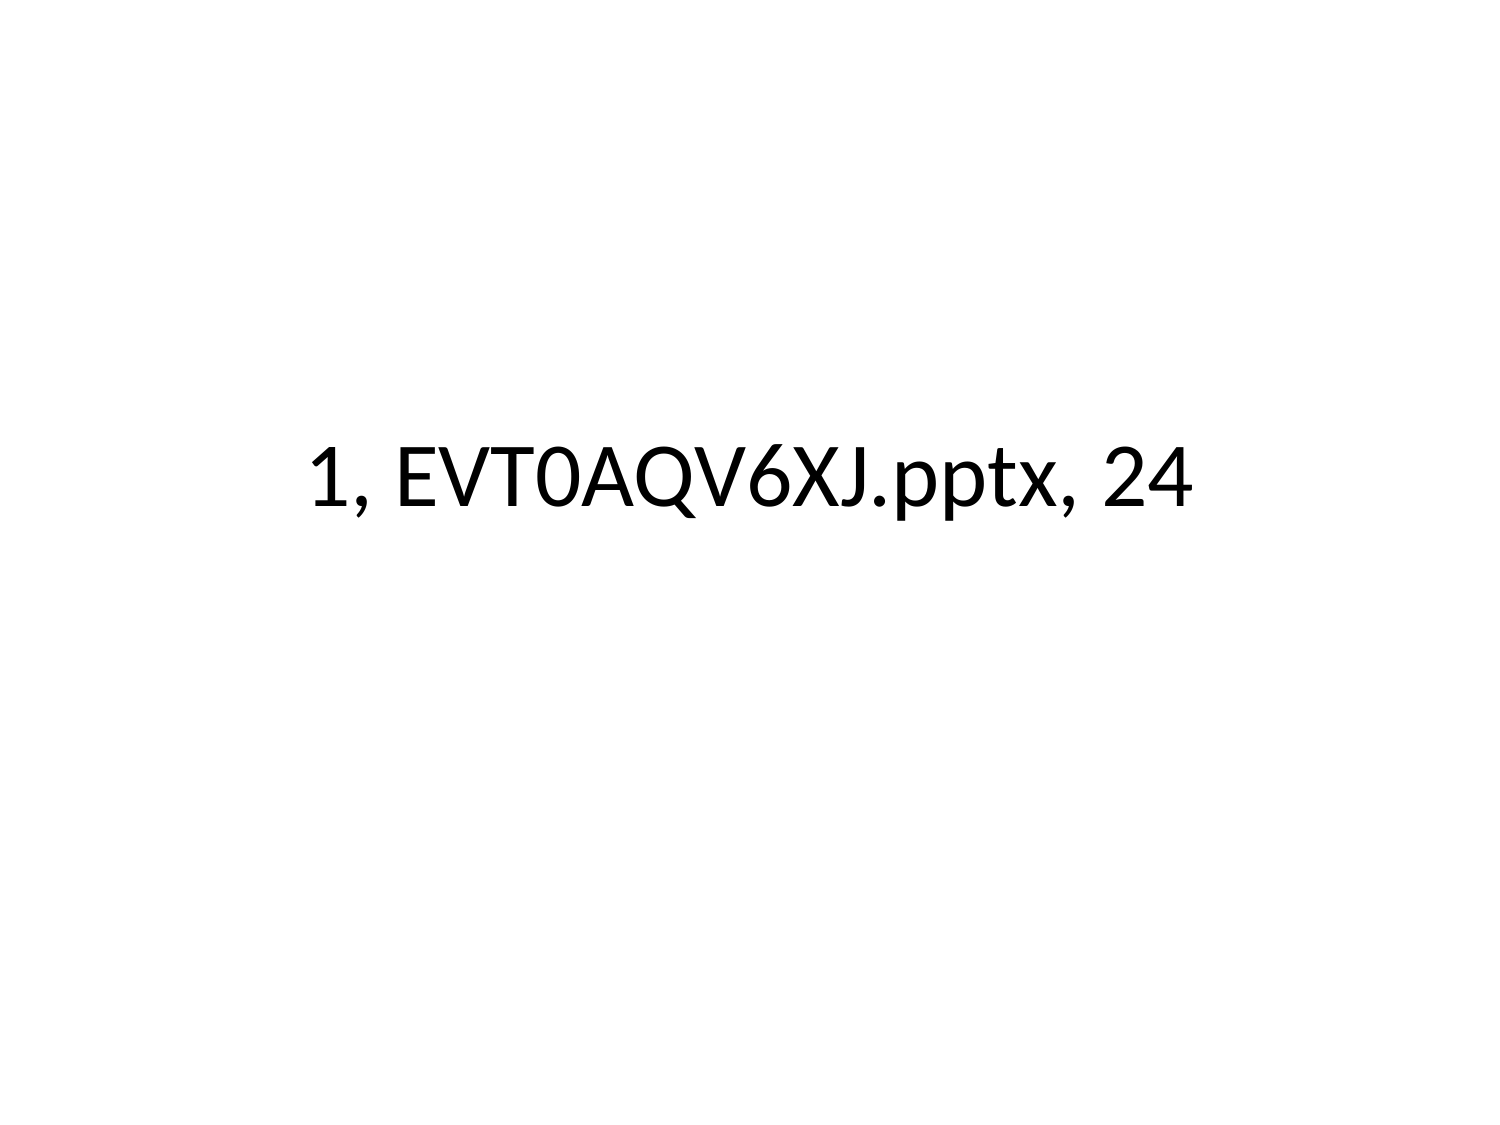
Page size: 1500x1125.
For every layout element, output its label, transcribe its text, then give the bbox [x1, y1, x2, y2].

title 1, EVT0AQV6XJ.pptx, 24 [112, 349, 1388, 591]
